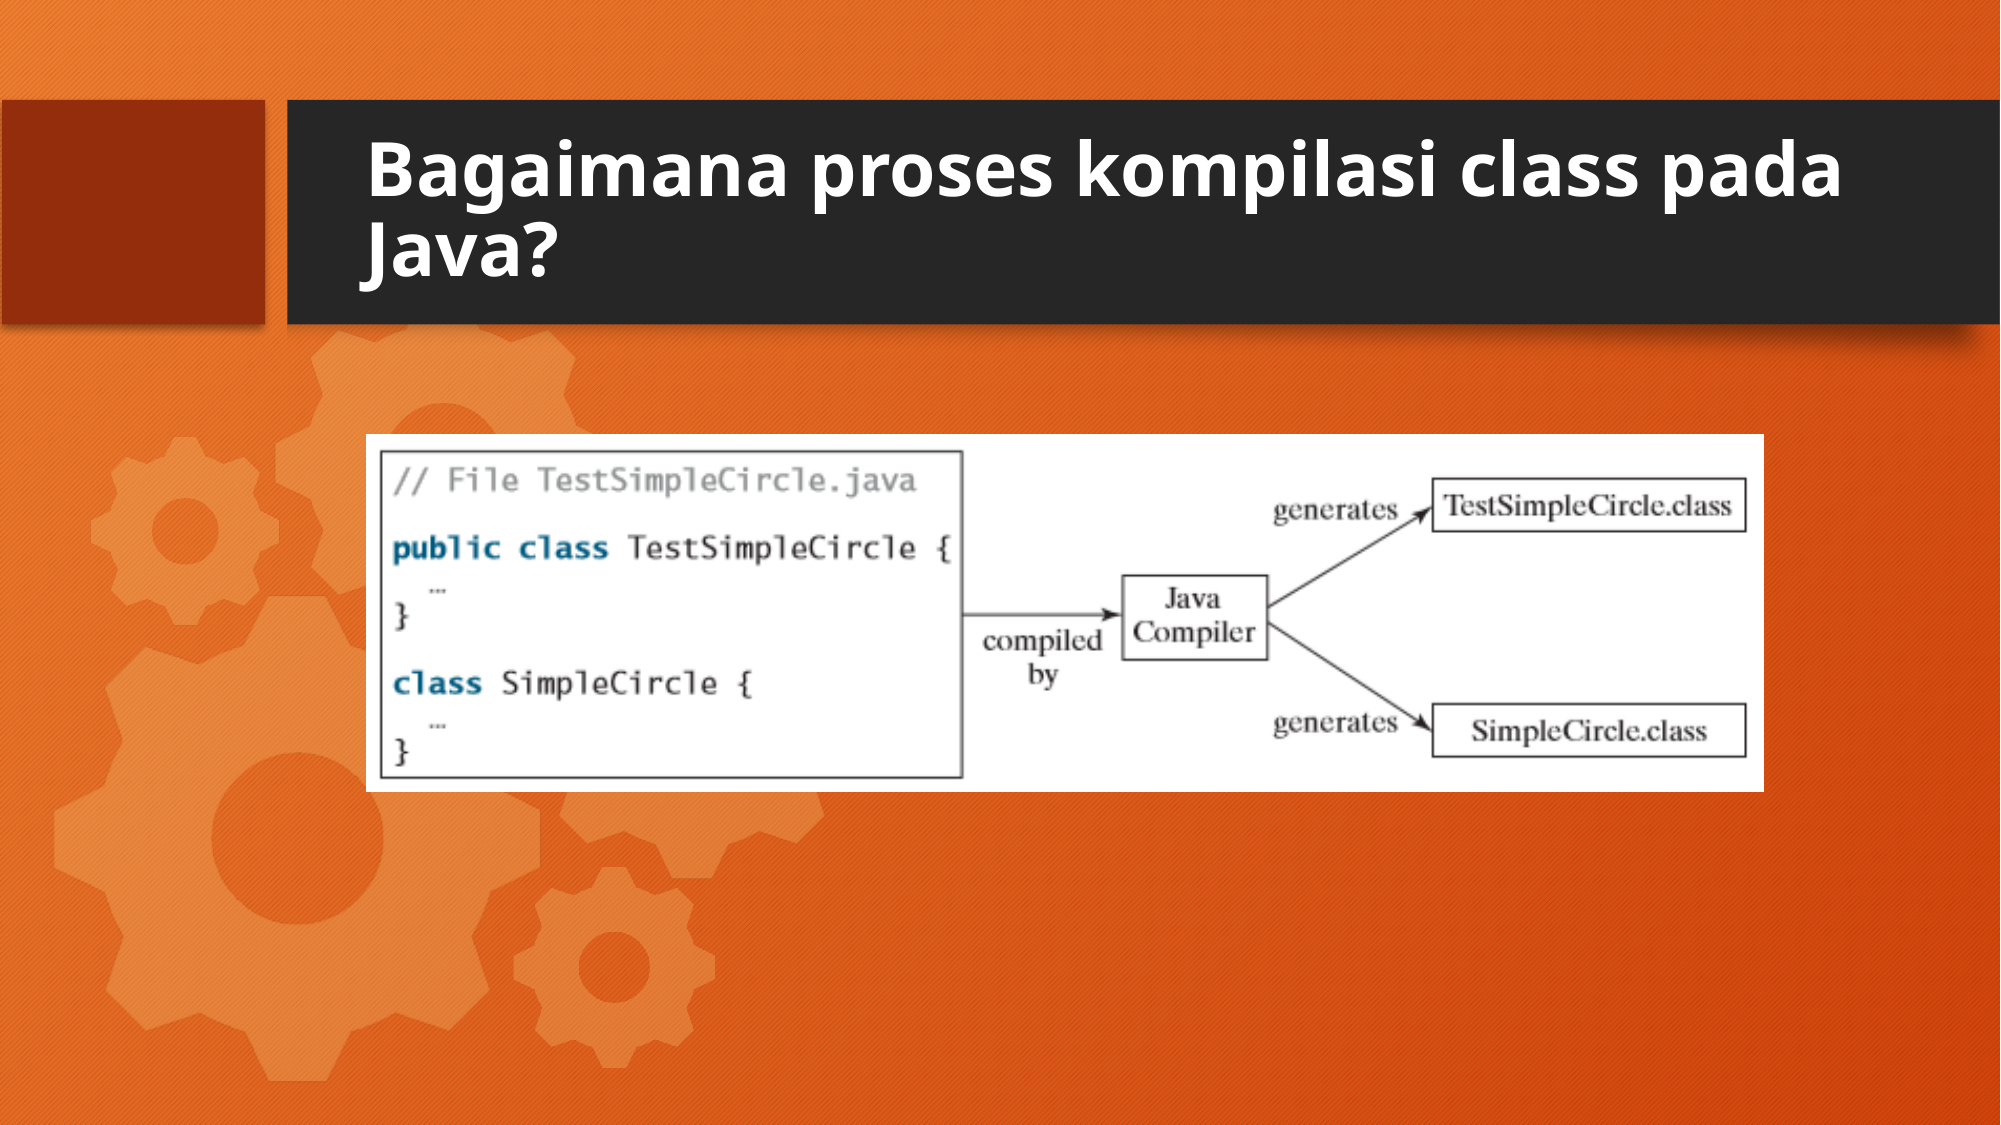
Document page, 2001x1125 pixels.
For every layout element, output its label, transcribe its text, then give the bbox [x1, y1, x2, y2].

title Bagaimana proses kompilasi class pada Java? [350, 123, 1928, 301]
picture [11, 226, 2000, 1109]
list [366, 434, 1765, 792]
